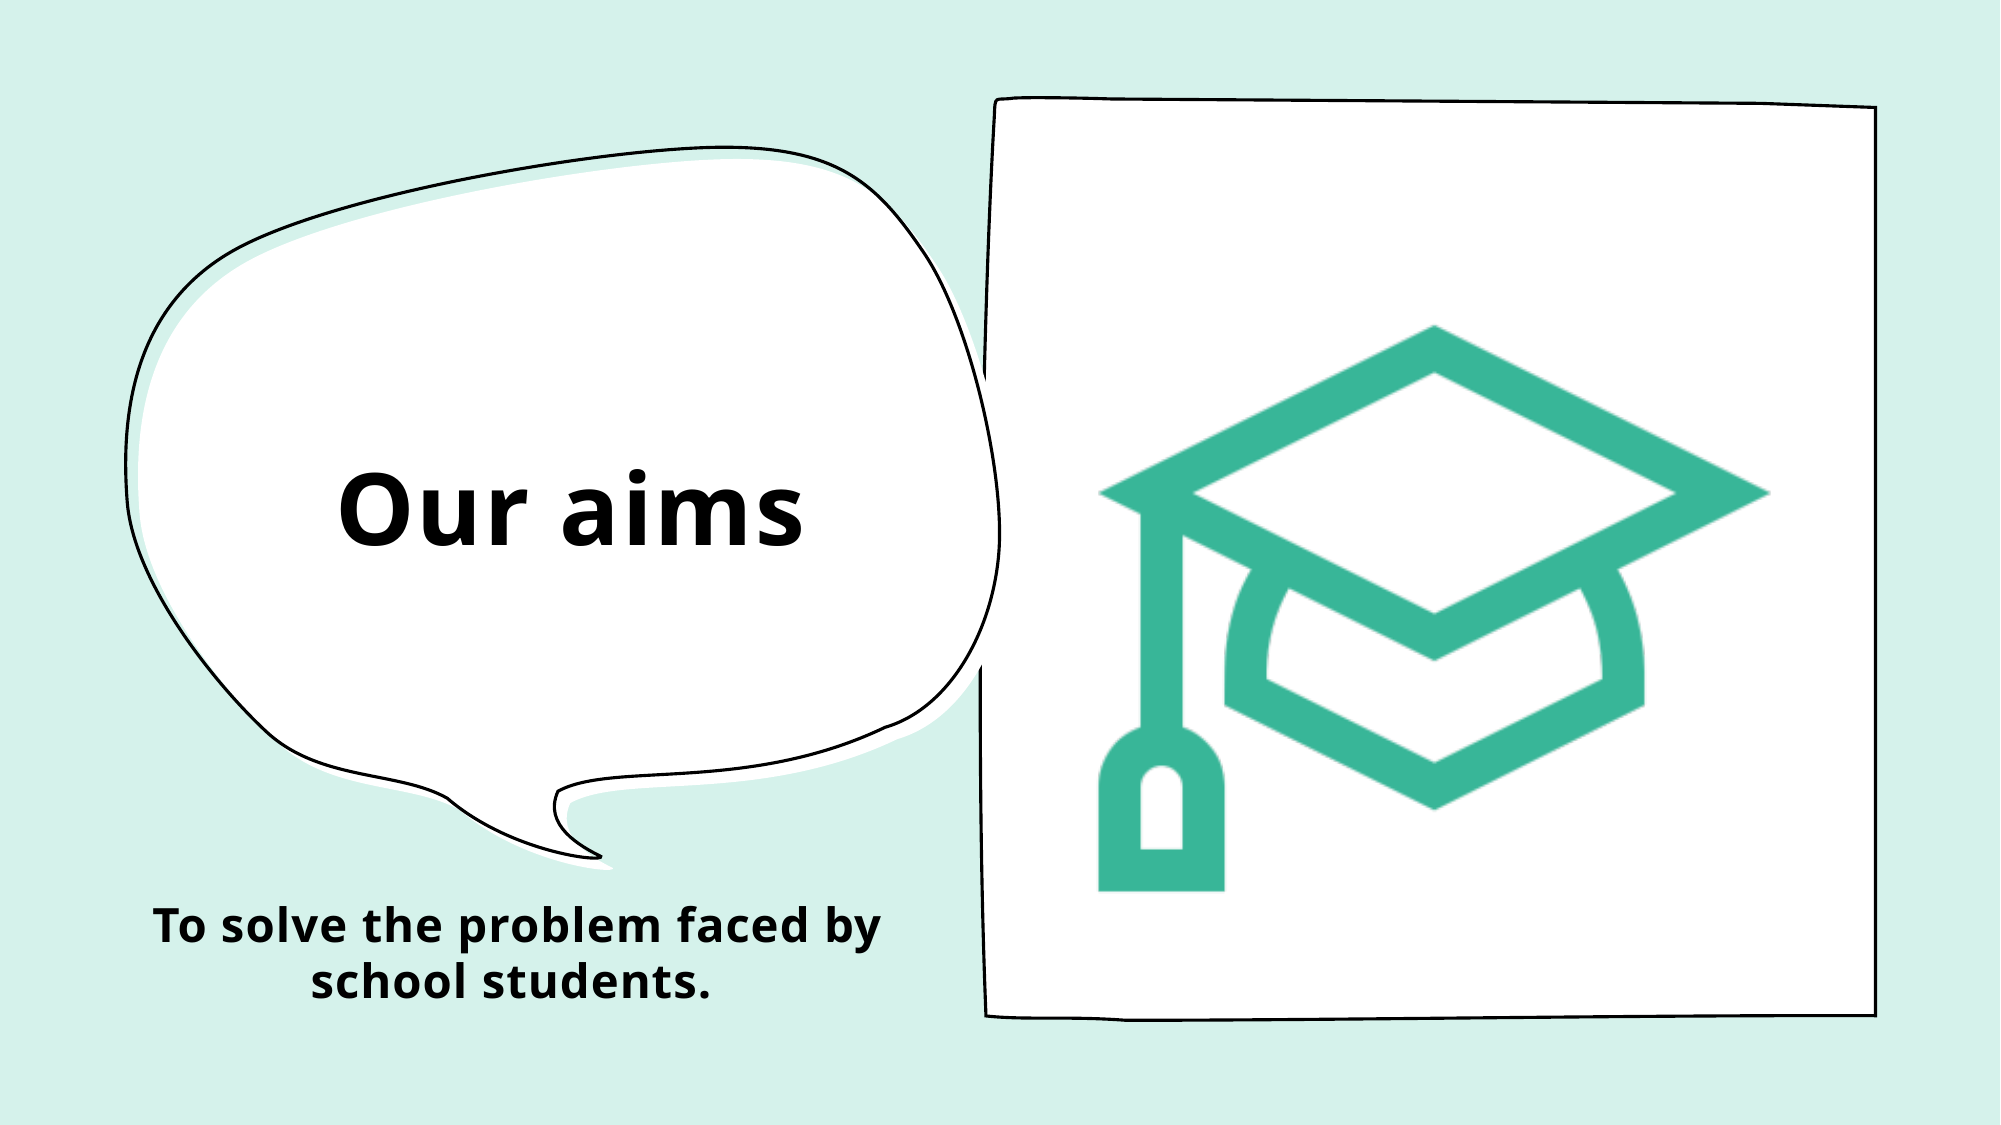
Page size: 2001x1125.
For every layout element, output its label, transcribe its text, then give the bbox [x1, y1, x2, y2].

picture [1032, 154, 1838, 959]
text_box [555, 205, 1012, 840]
list To solve the problem faced by school students. [108, 886, 928, 1018]
text_box [125, 147, 1000, 859]
text_box [0, 0, 2000, 1125]
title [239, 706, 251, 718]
text_box [979, 96, 1877, 1022]
text_box [275, 740, 614, 870]
